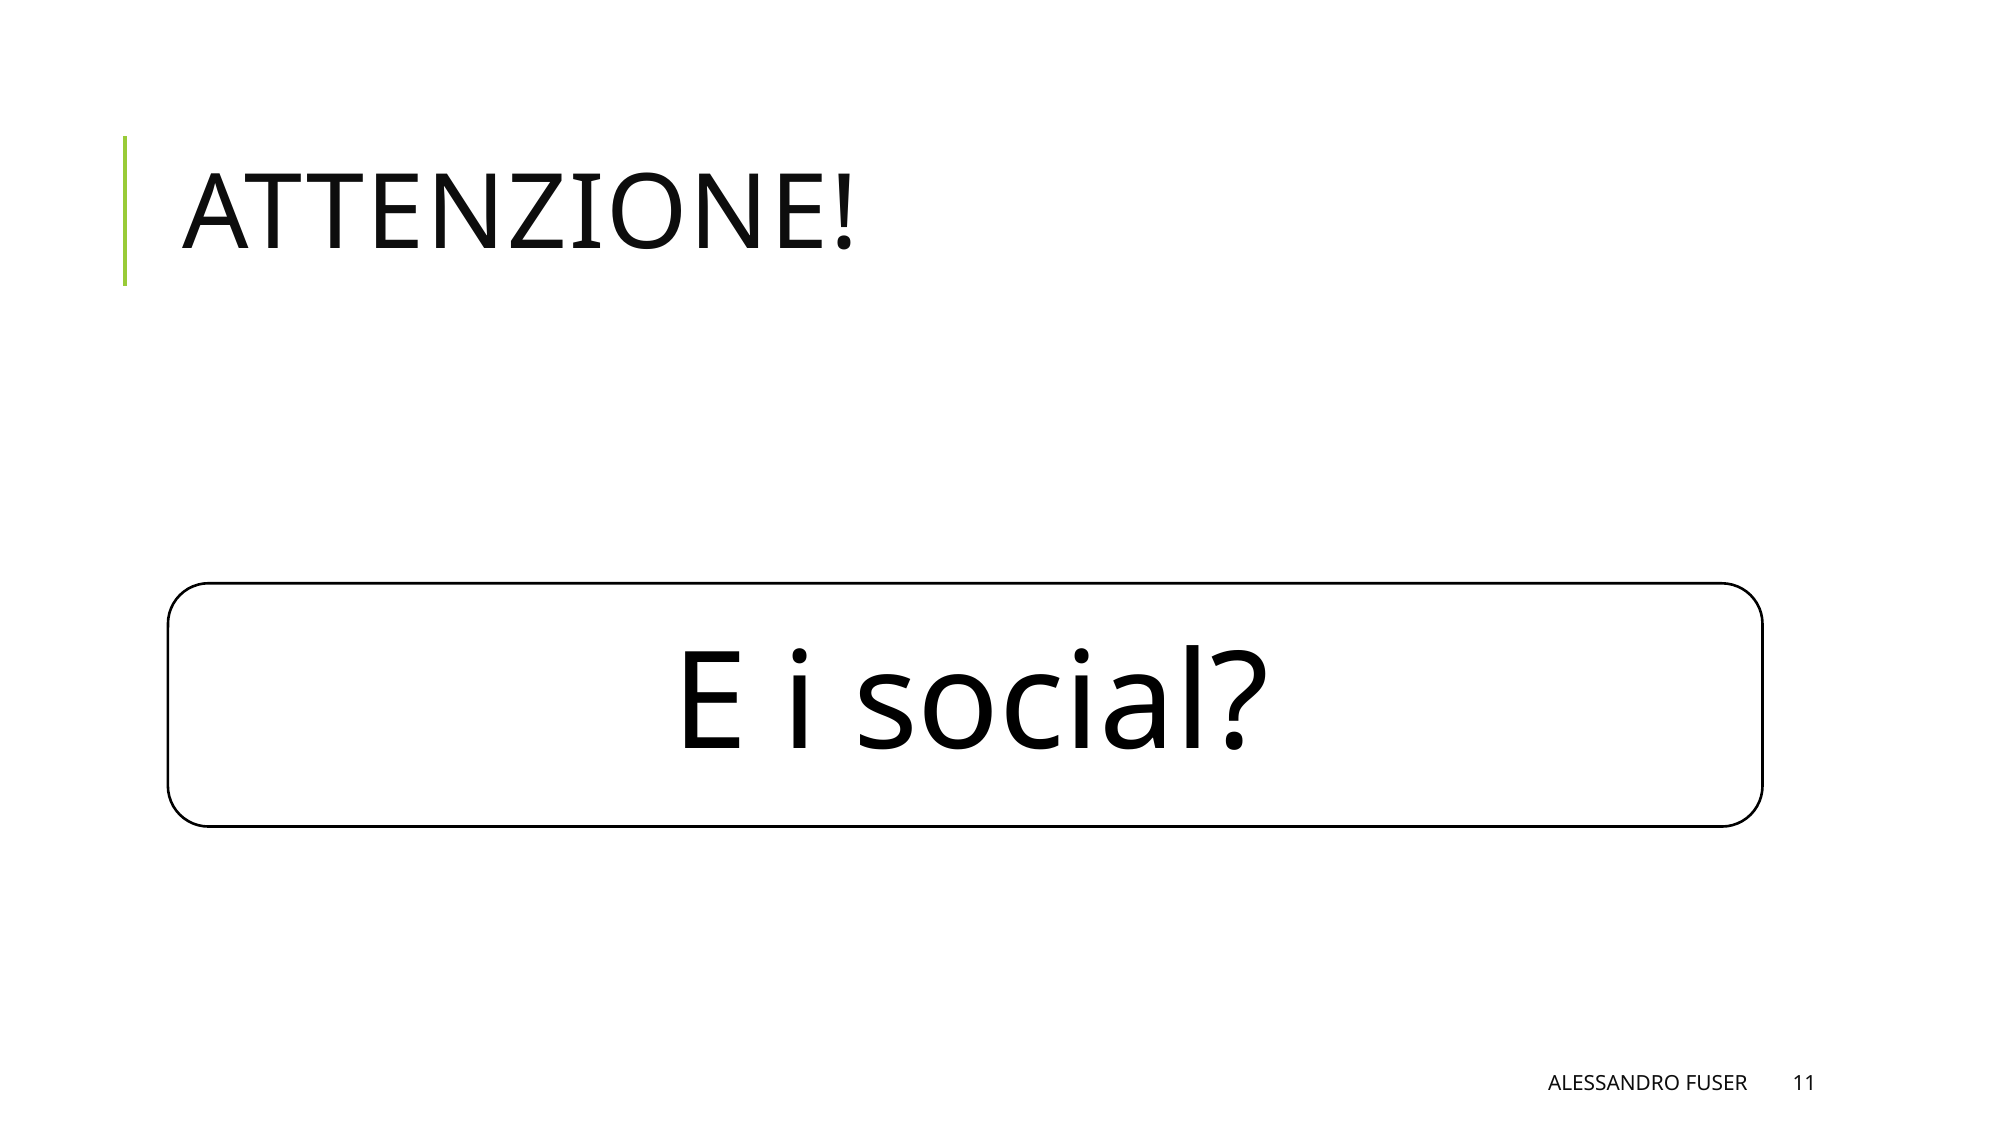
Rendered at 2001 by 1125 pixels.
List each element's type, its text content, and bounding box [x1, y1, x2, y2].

title Attenzione! [168, 96, 1763, 342]
footer Alessandro Fuser [794, 1061, 1763, 1107]
slide_number 11 [1777, 1061, 1938, 1107]
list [167, 374, 1763, 1036]
